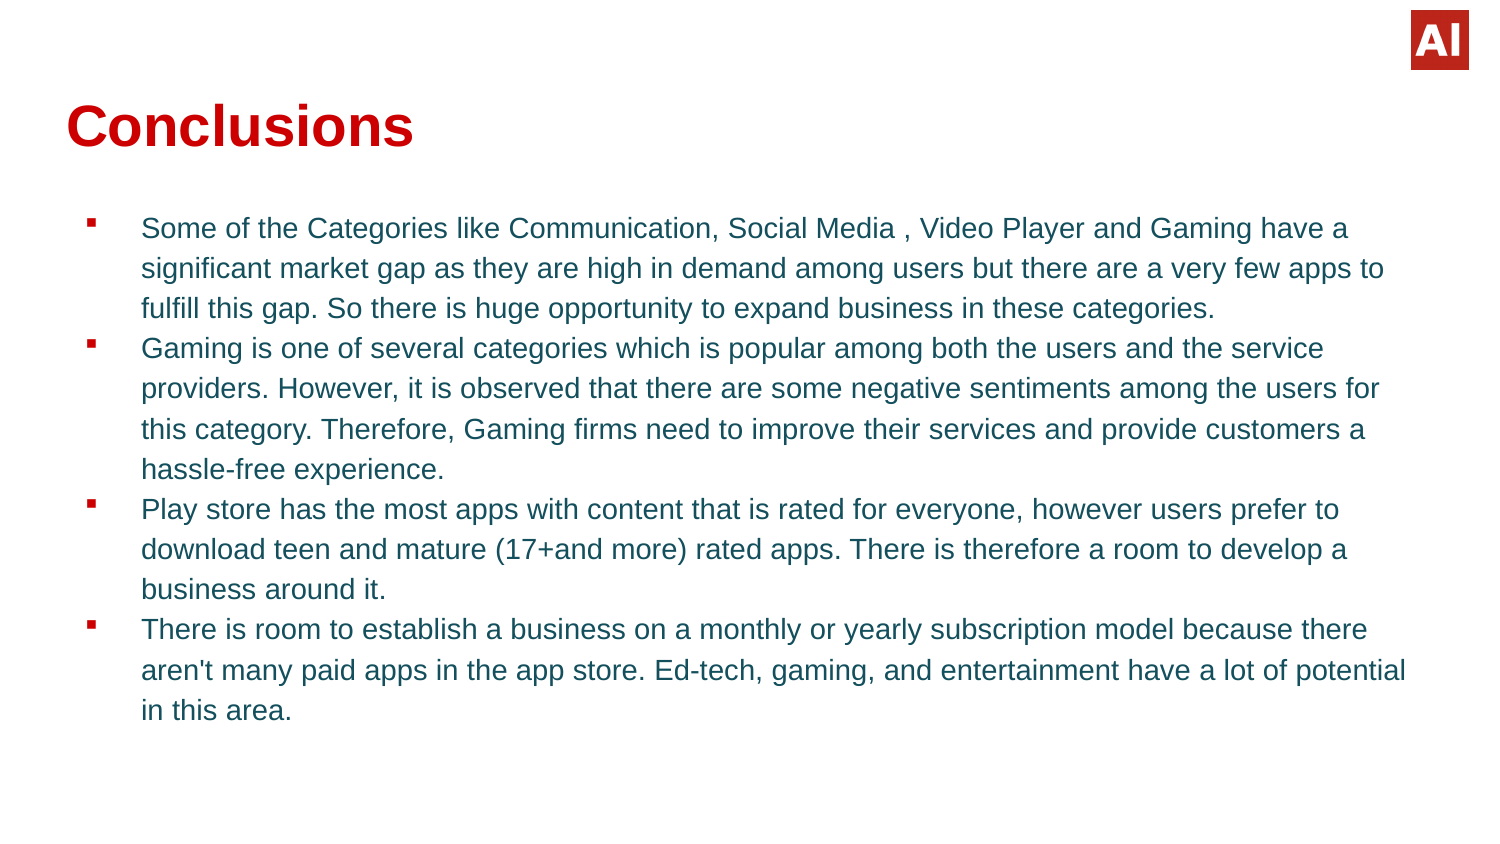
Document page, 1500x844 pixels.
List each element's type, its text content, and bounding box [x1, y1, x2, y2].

picture [1411, 10, 1469, 70]
title Conclusions [51, 72, 1449, 167]
list Some of the Categories like Communication, Social Media , Video Player and Gaming have a significant market gap as they are high in demand among users but there are a very few apps to fulfill this gap. So there is huge opportunity to expand business in these categories. Gaming is one of several categories which is popular among both the users and the service providers. However, it is observed that there are some negative sentiments among the users for this category. Therefore, Gaming firms need to improve their services and provide customers a hassle-free experience. Play store has the most apps with content that is rated for everyone, however users prefer to download teen and mature (17+and more) rated apps. There is therefore a room to develop a business around it. There is room to establish a business on a monthly or yearly subscription model because there aren't many paid apps in the app store. Ed-tech, gaming, and entertainment have a lot of potential in this area. [51, 189, 1449, 750]
